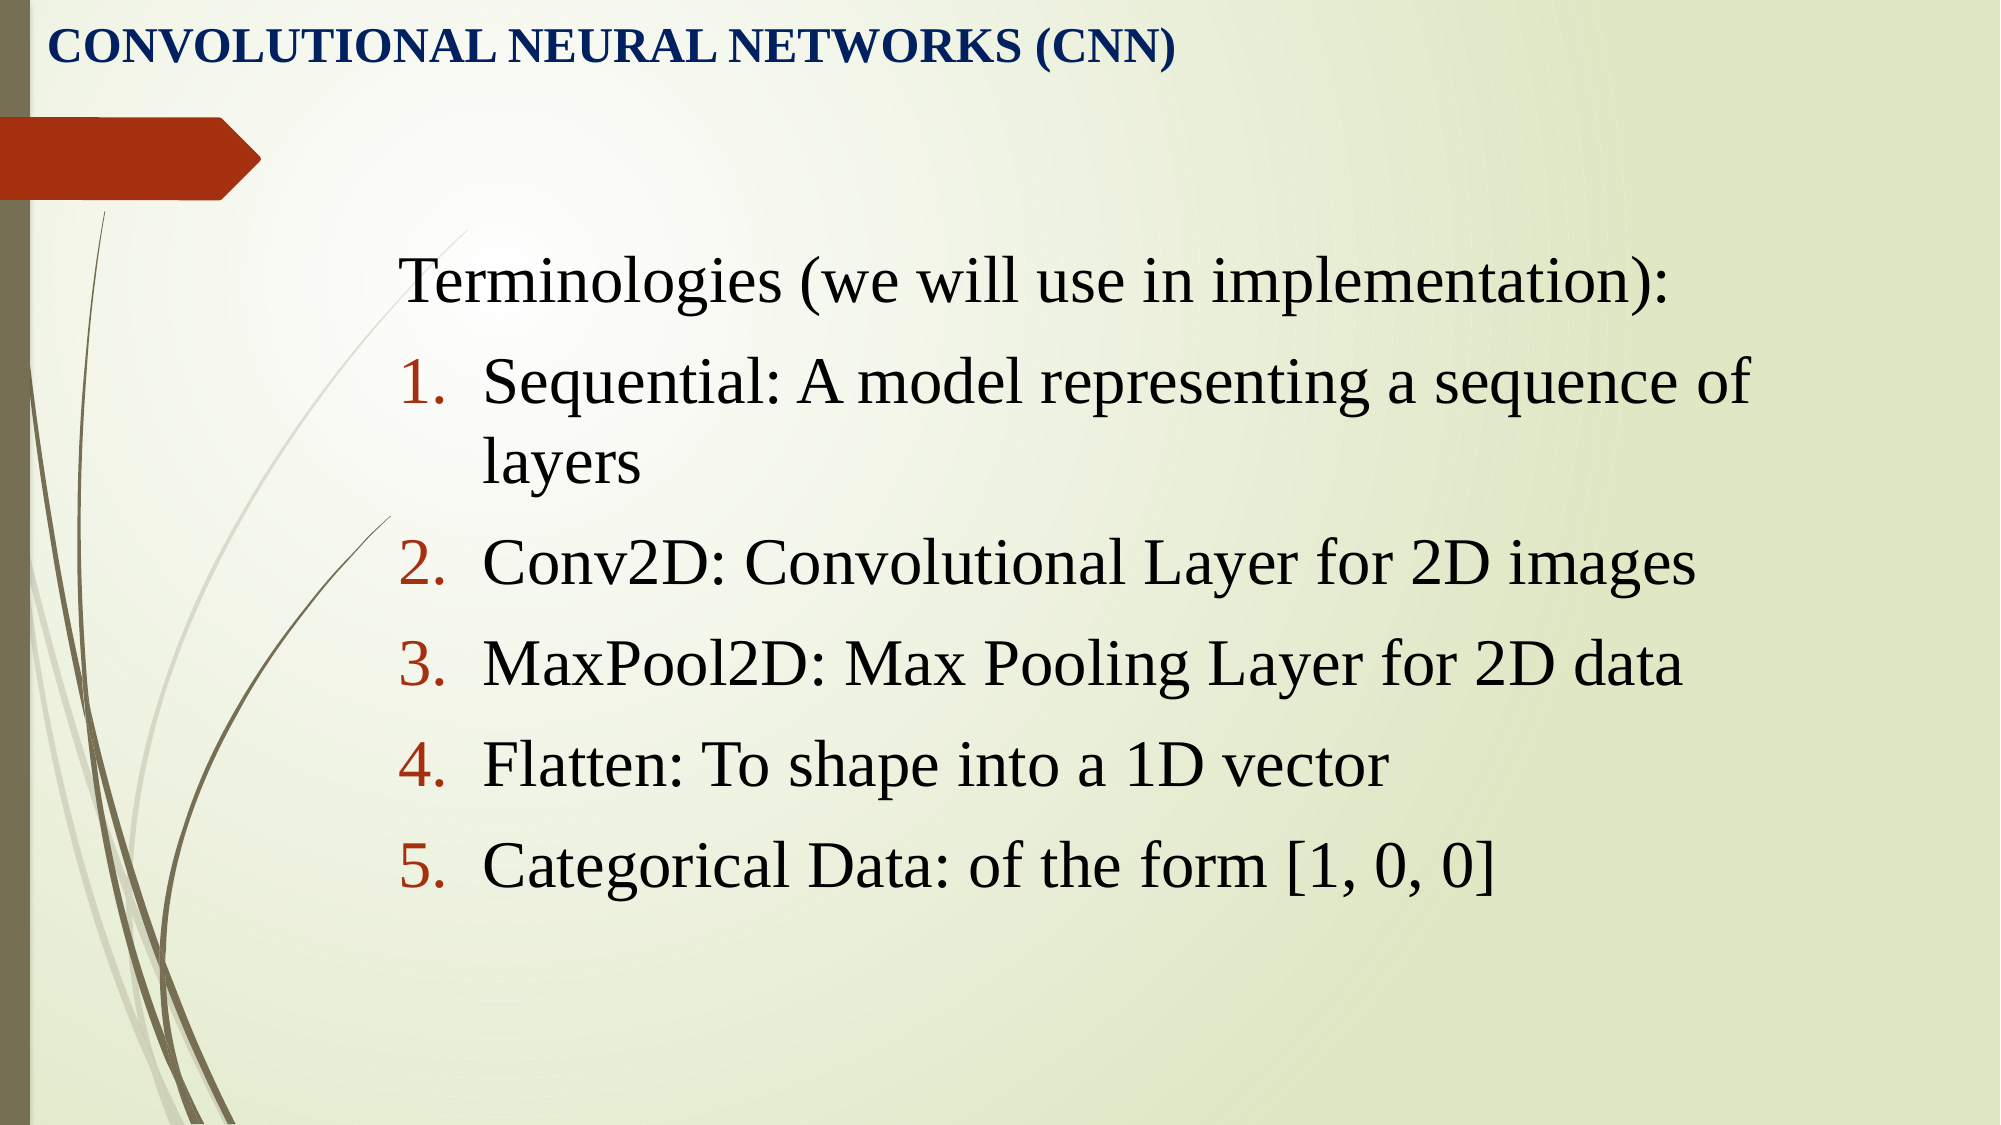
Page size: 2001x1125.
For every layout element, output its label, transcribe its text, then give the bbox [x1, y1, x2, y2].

text_box CONVOLUTIONAL NEURAL NETWORKS (CNN) [31, 4, 1196, 103]
list Terminologies (we will use in implementation): Sequential: A model representing a sequence of layers Conv2D: Convolutional Layer for 2D images MaxPool2D: Max Pooling Layer for 2D data Flatten: To shape into a 1D vector Categorical Data: of the form [1, 0, 0] [383, 228, 1846, 946]
